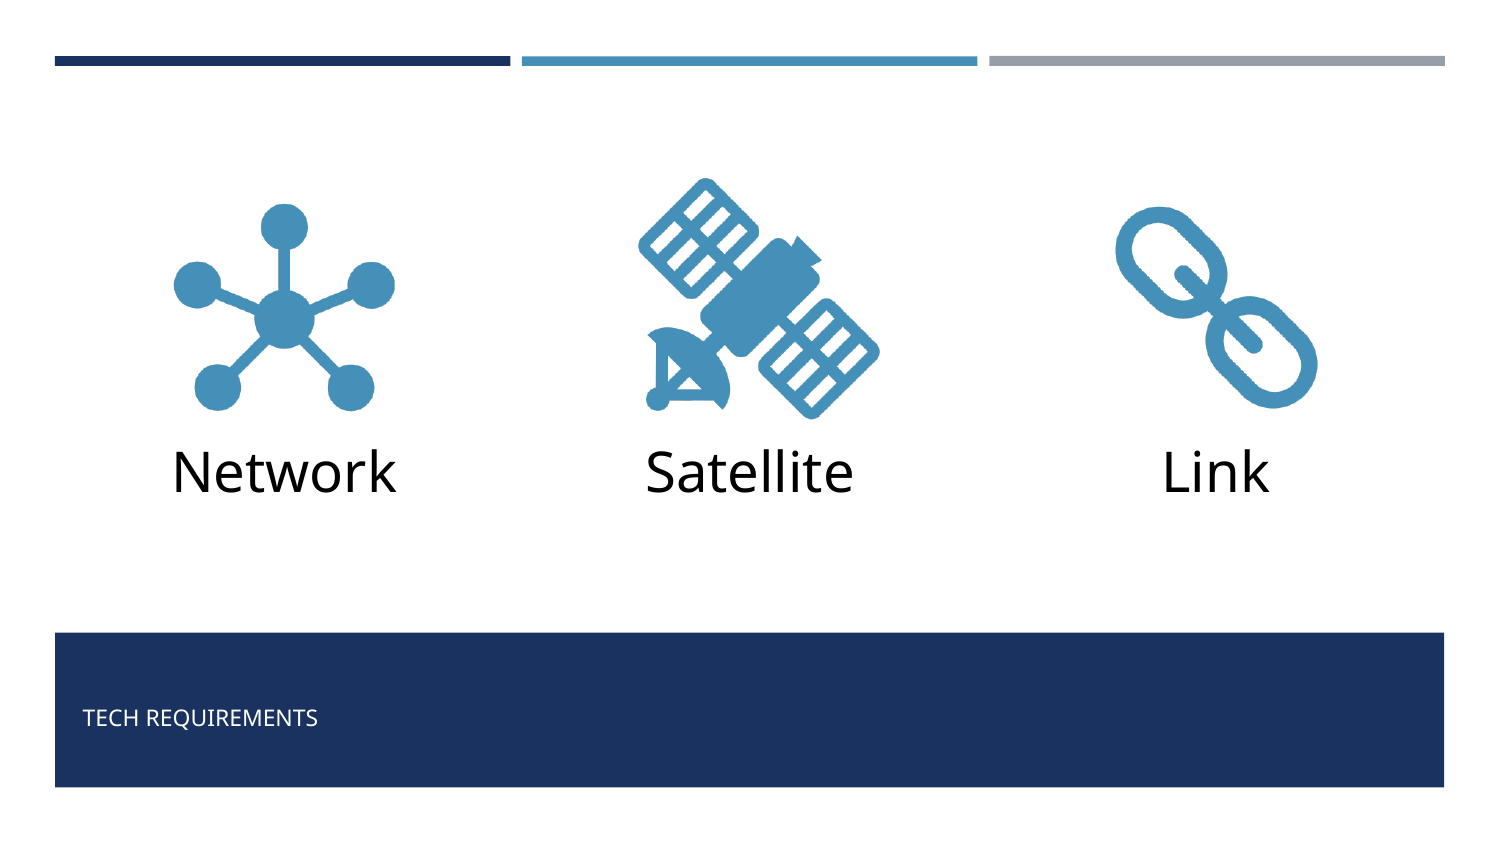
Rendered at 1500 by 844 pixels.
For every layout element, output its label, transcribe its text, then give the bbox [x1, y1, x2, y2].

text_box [85, 166, 1415, 533]
title TECH REQUIREMENTS [71, 647, 1429, 737]
text_box [55, 632, 1445, 788]
text_box [0, 66, 1500, 844]
